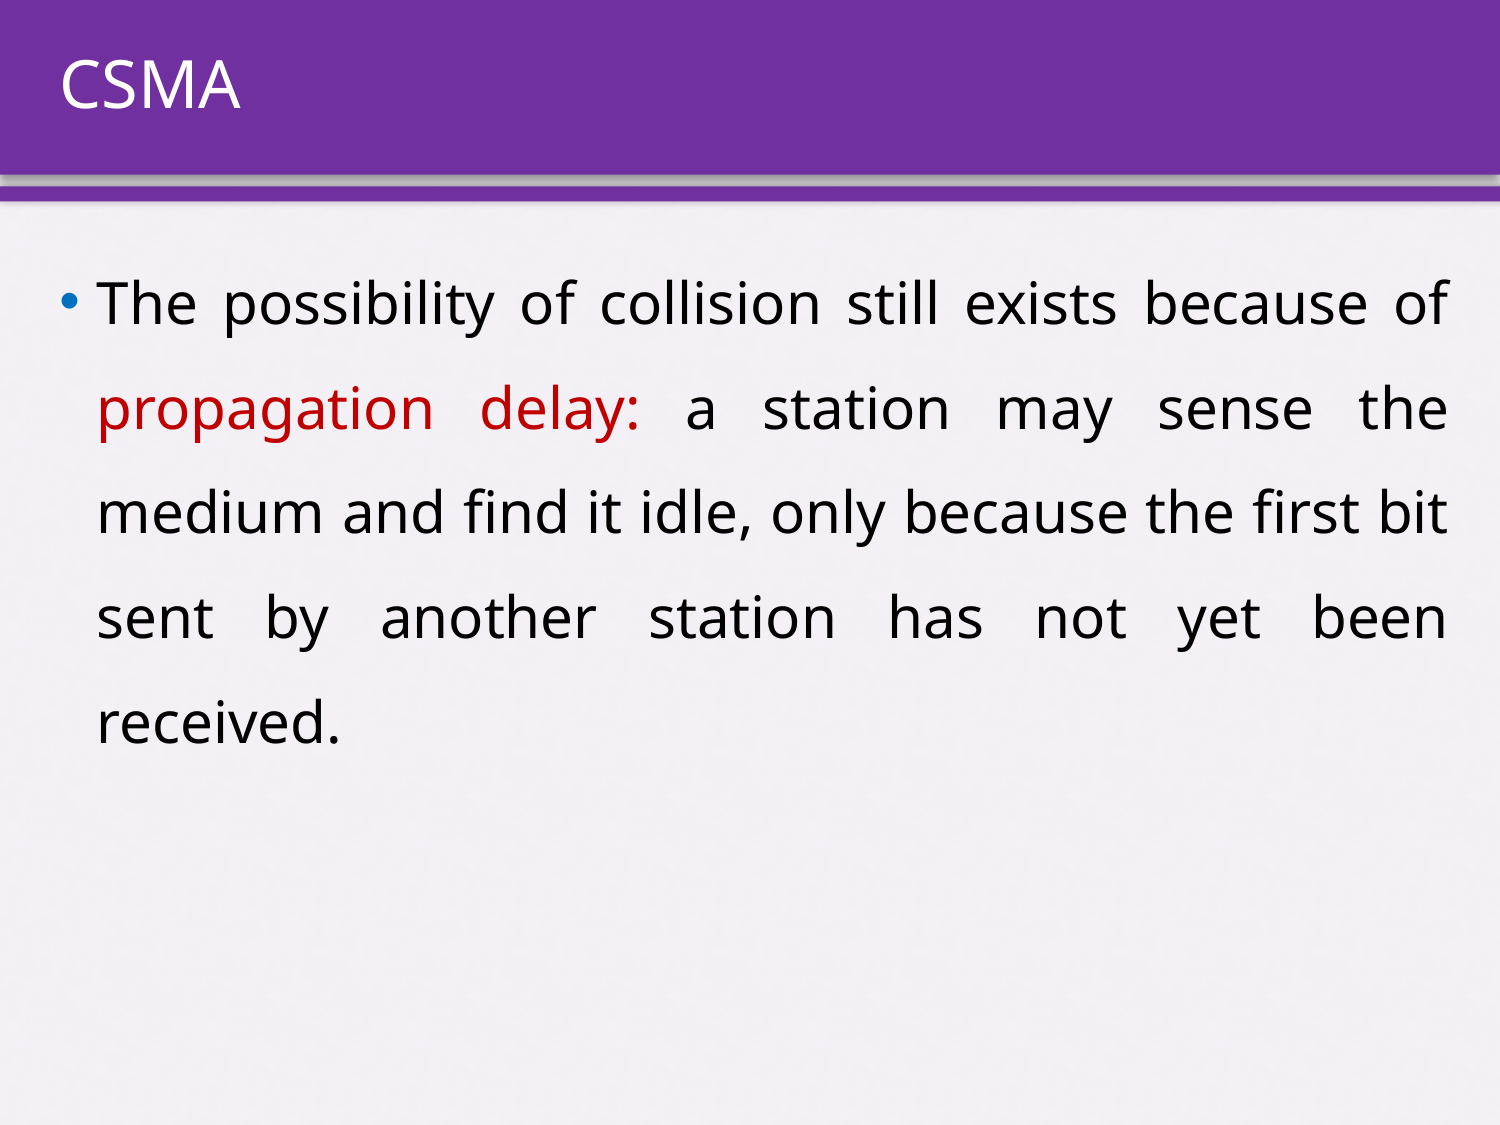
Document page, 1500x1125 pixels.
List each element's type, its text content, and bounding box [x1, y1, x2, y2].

list The possibility of collision still exists because of propagation delay: a station may sense the medium and find it idle, only because the first bit sent by another station has not yet been received. [44, 223, 1464, 1043]
title CSMA [44, 0, 1464, 175]
